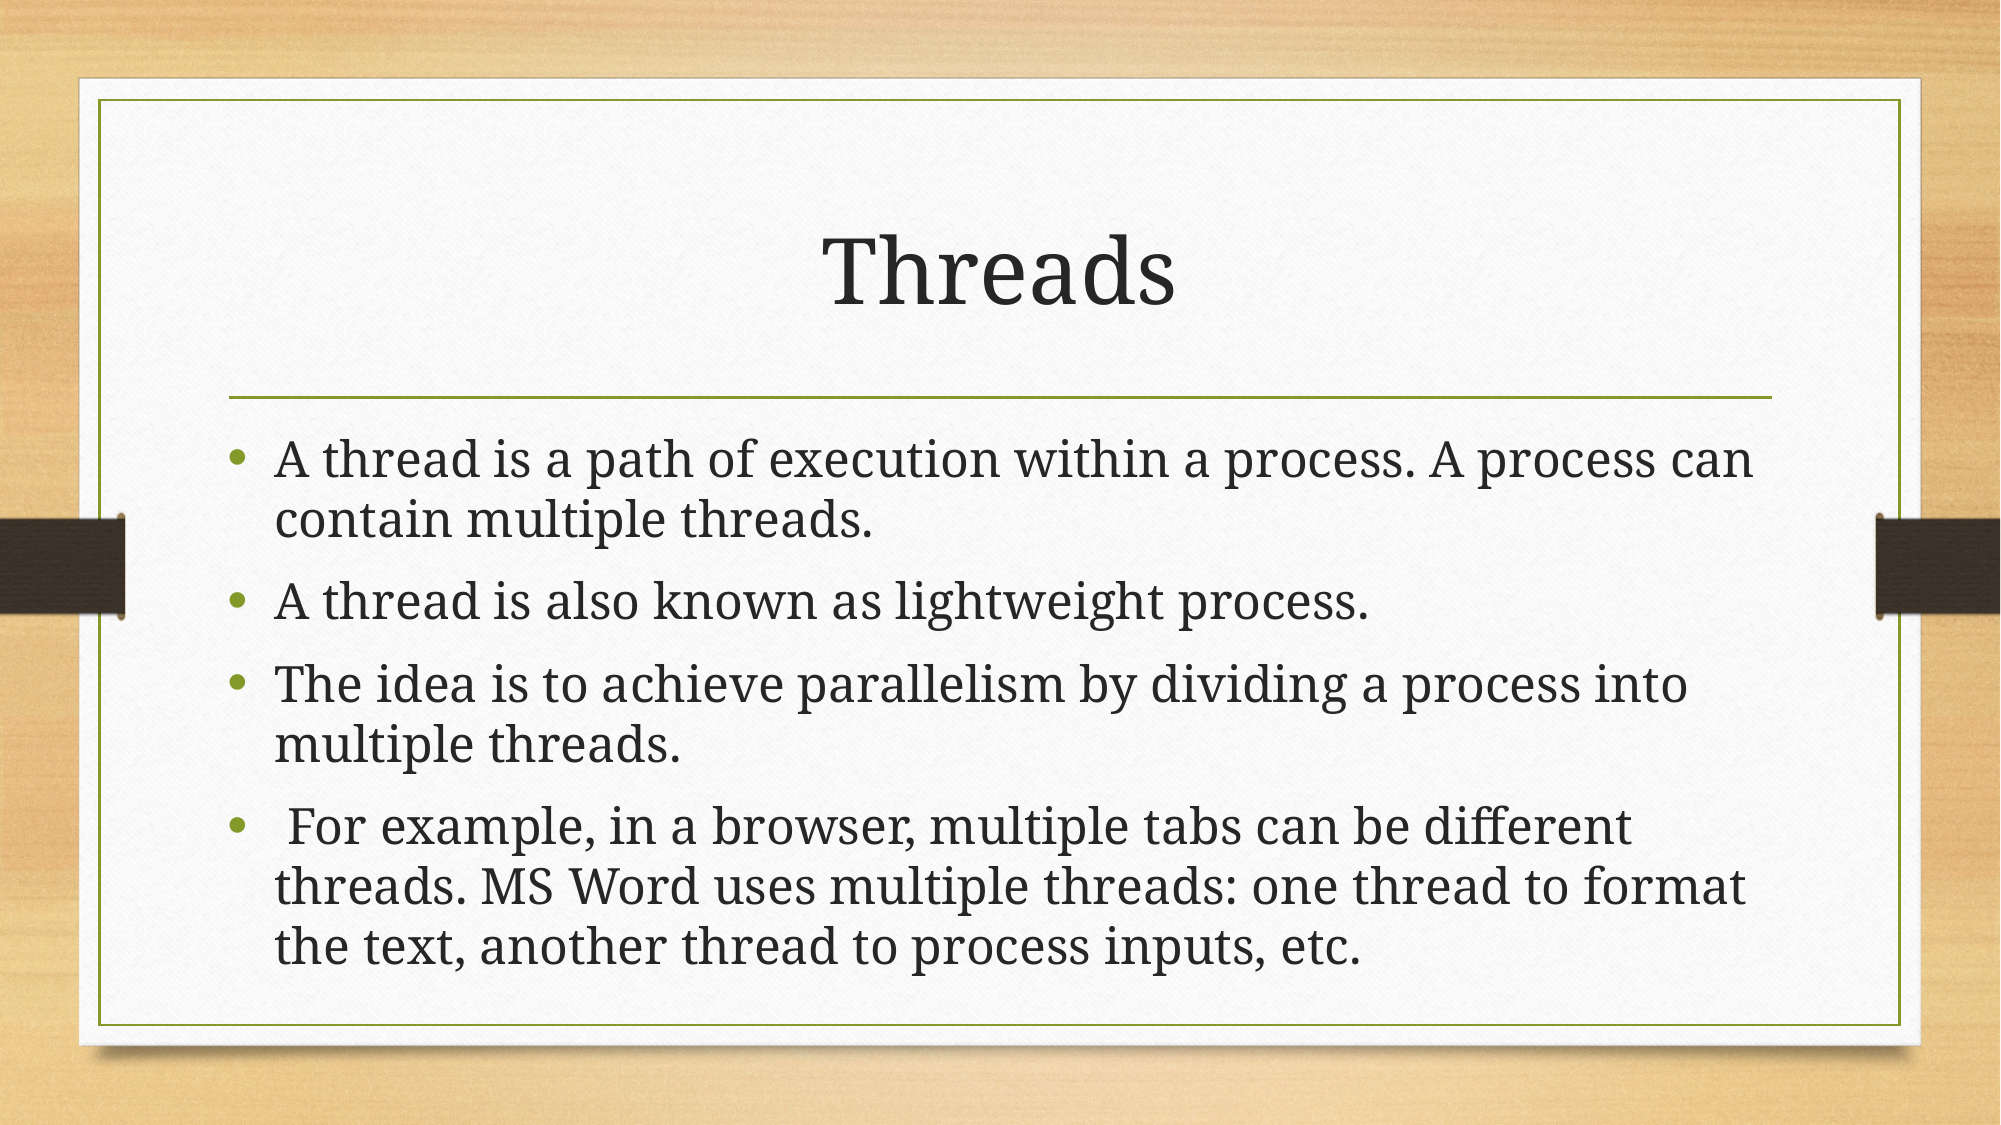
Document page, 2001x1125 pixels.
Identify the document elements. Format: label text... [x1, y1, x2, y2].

list A thread is a path of execution within a process. A process can contain multiple threads. A thread is also known as lightweight process. The idea is to achieve parallelism by dividing a process into multiple threads. For example, in a browser, multiple tabs can be different threads. MS Word uses multiple threads: one thread to format the text, another thread to process inputs, etc. [212, 419, 1788, 964]
picture [0, 0, 2001, 1125]
title Threads [212, 161, 1788, 375]
